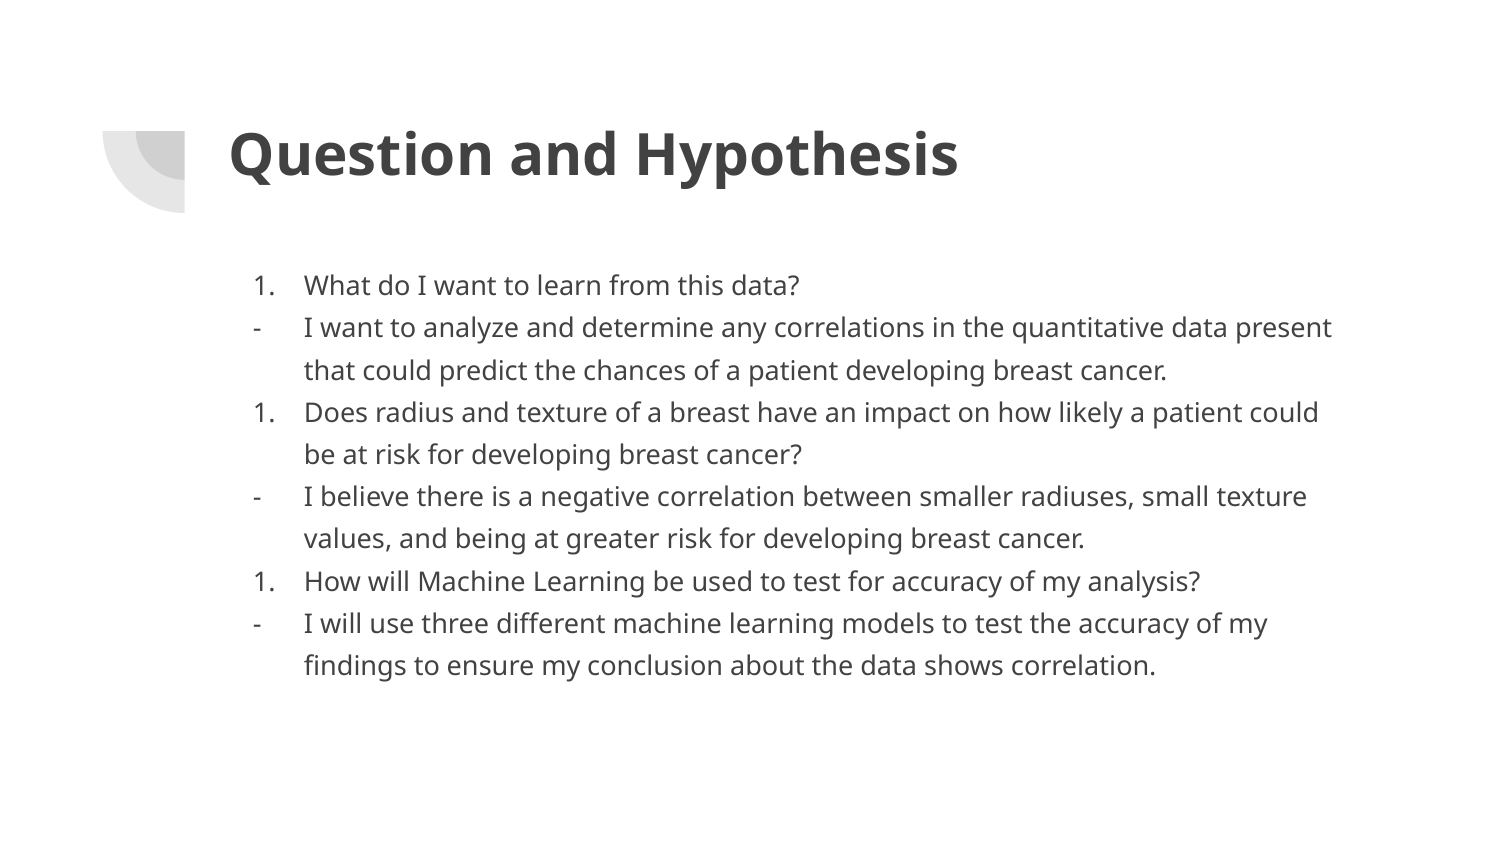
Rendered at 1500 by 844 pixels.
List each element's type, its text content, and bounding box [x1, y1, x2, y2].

title Question and Hypothesis [213, 98, 1368, 246]
list What do I want to learn from this data? I want to analyze and determine any correlations in the quantitative data present that could predict the chances of a patient developing breast cancer. Does radius and texture of a breast have an impact on how likely a patient could be at risk for developing breast cancer? I believe there is a negative correlation between smaller radiuses, small texture values, and being at greater risk for developing breast cancer. How will Machine Learning be used to test for accuracy of my analysis? I will use three different machine learning models to test the accuracy of my findings to ensure my conclusion about the data shows correlation. [213, 246, 1368, 744]
